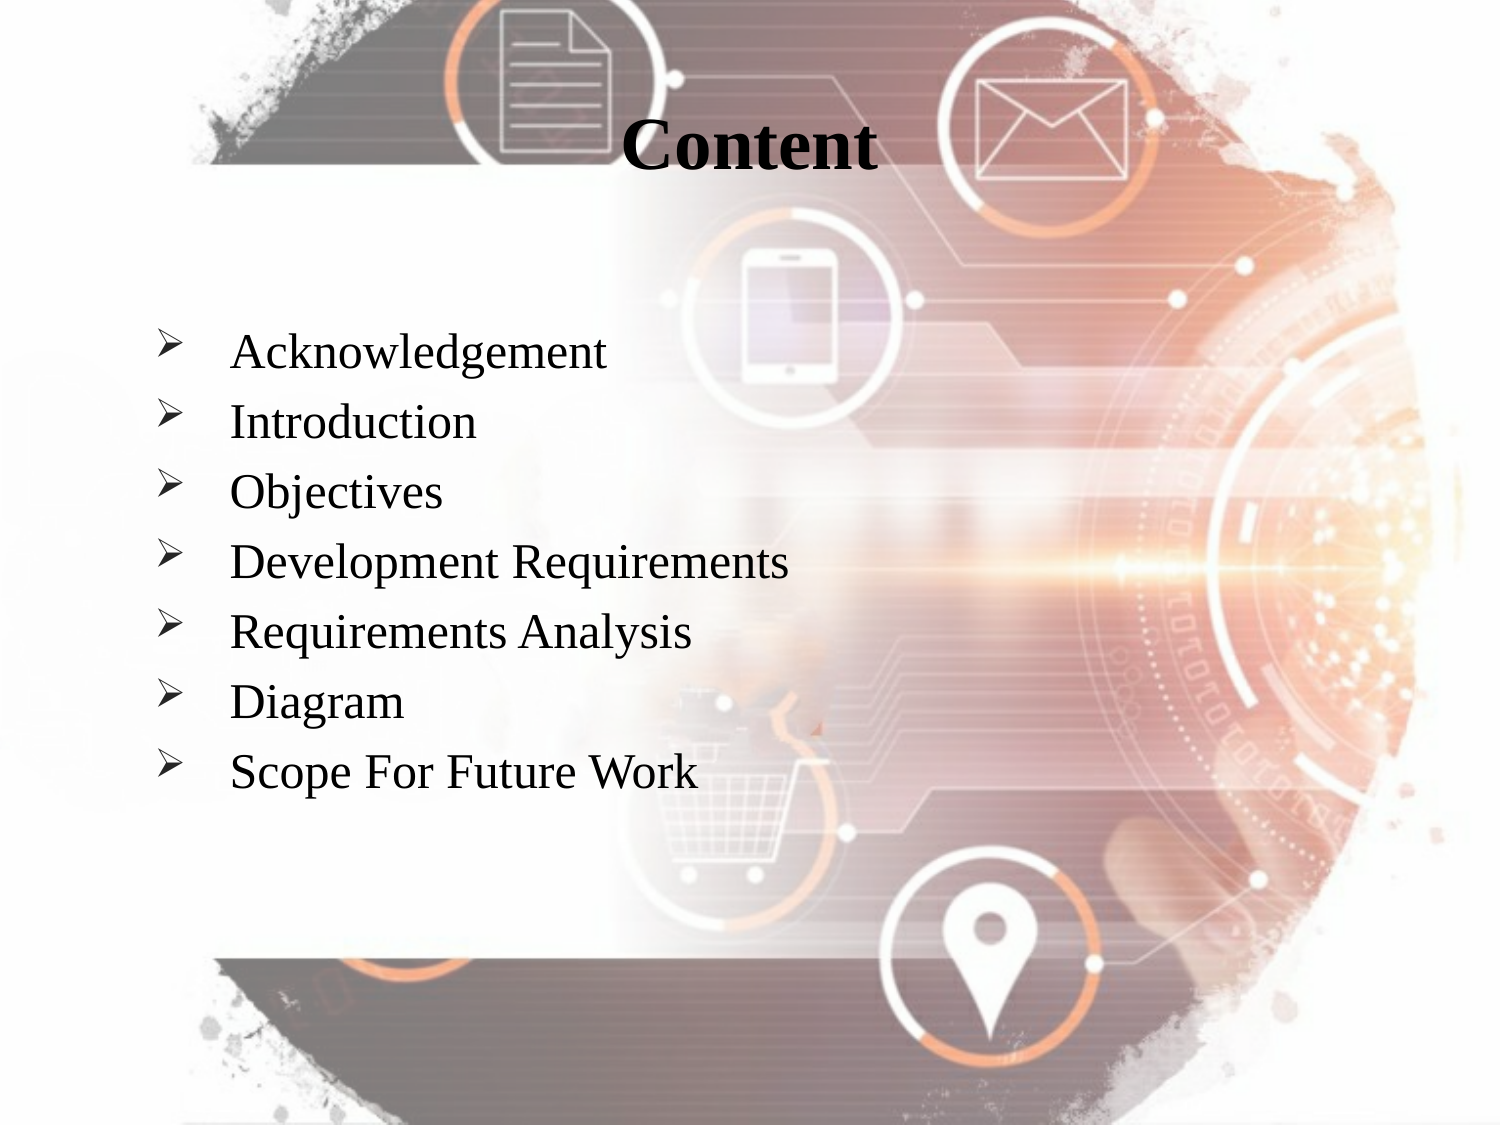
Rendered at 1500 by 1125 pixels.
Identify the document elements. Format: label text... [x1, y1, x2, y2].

subtitle Acknowledgement Introduction Objectives Development Requirements Requirements Analysis Diagram Scope For Future Work [64, 310, 1287, 1125]
title Content [112, 30, 1388, 185]
